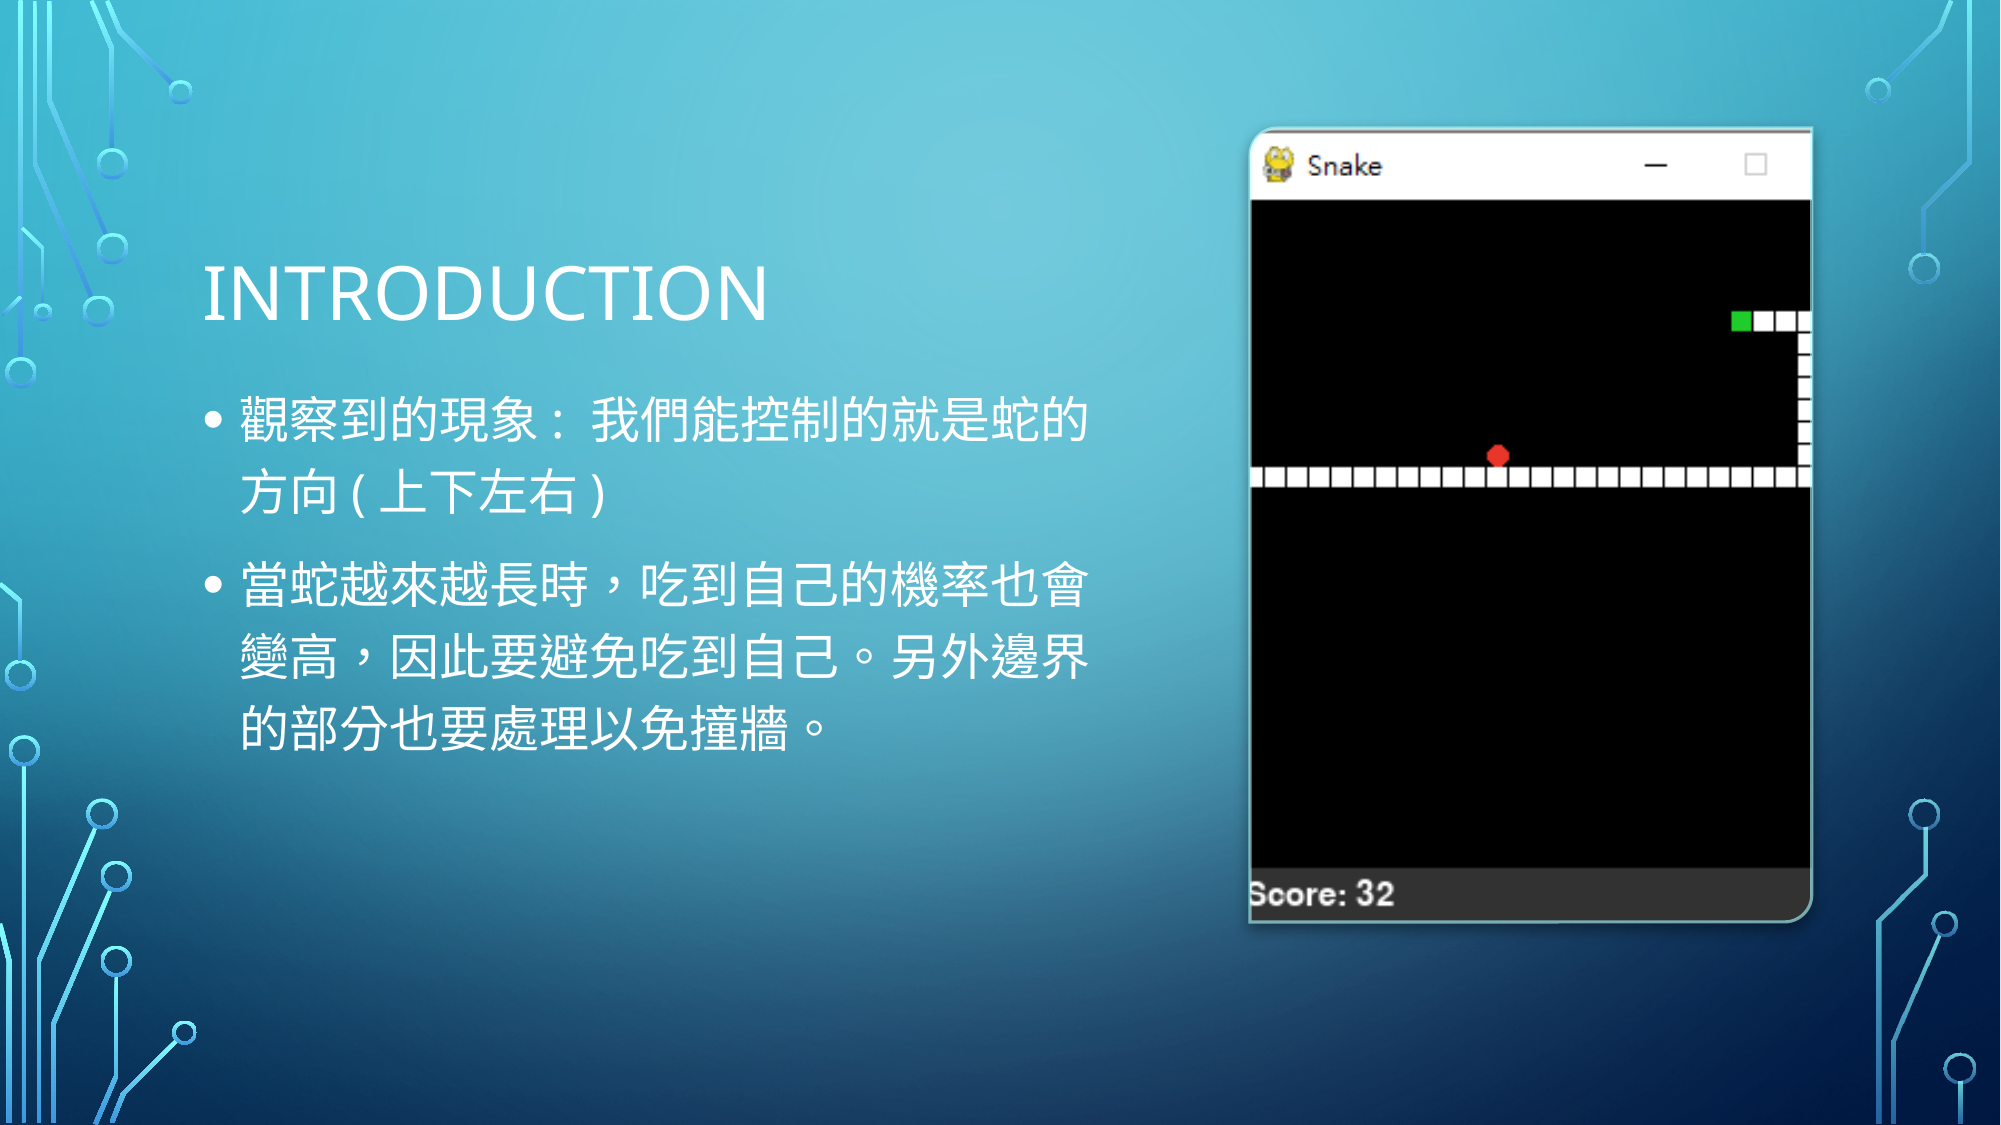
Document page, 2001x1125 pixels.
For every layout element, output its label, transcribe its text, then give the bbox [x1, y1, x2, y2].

title Introduction [187, 101, 1155, 344]
picture [1249, 127, 1813, 923]
list 觀察到的現象: 我們能控制的就是蛇的方向(上下左右) 當蛇越來越長時，吃到自己的機率也會變高，因此要避免吃到自己。另外邊界的部分也要處理以免撞牆。 [187, 369, 1155, 950]
